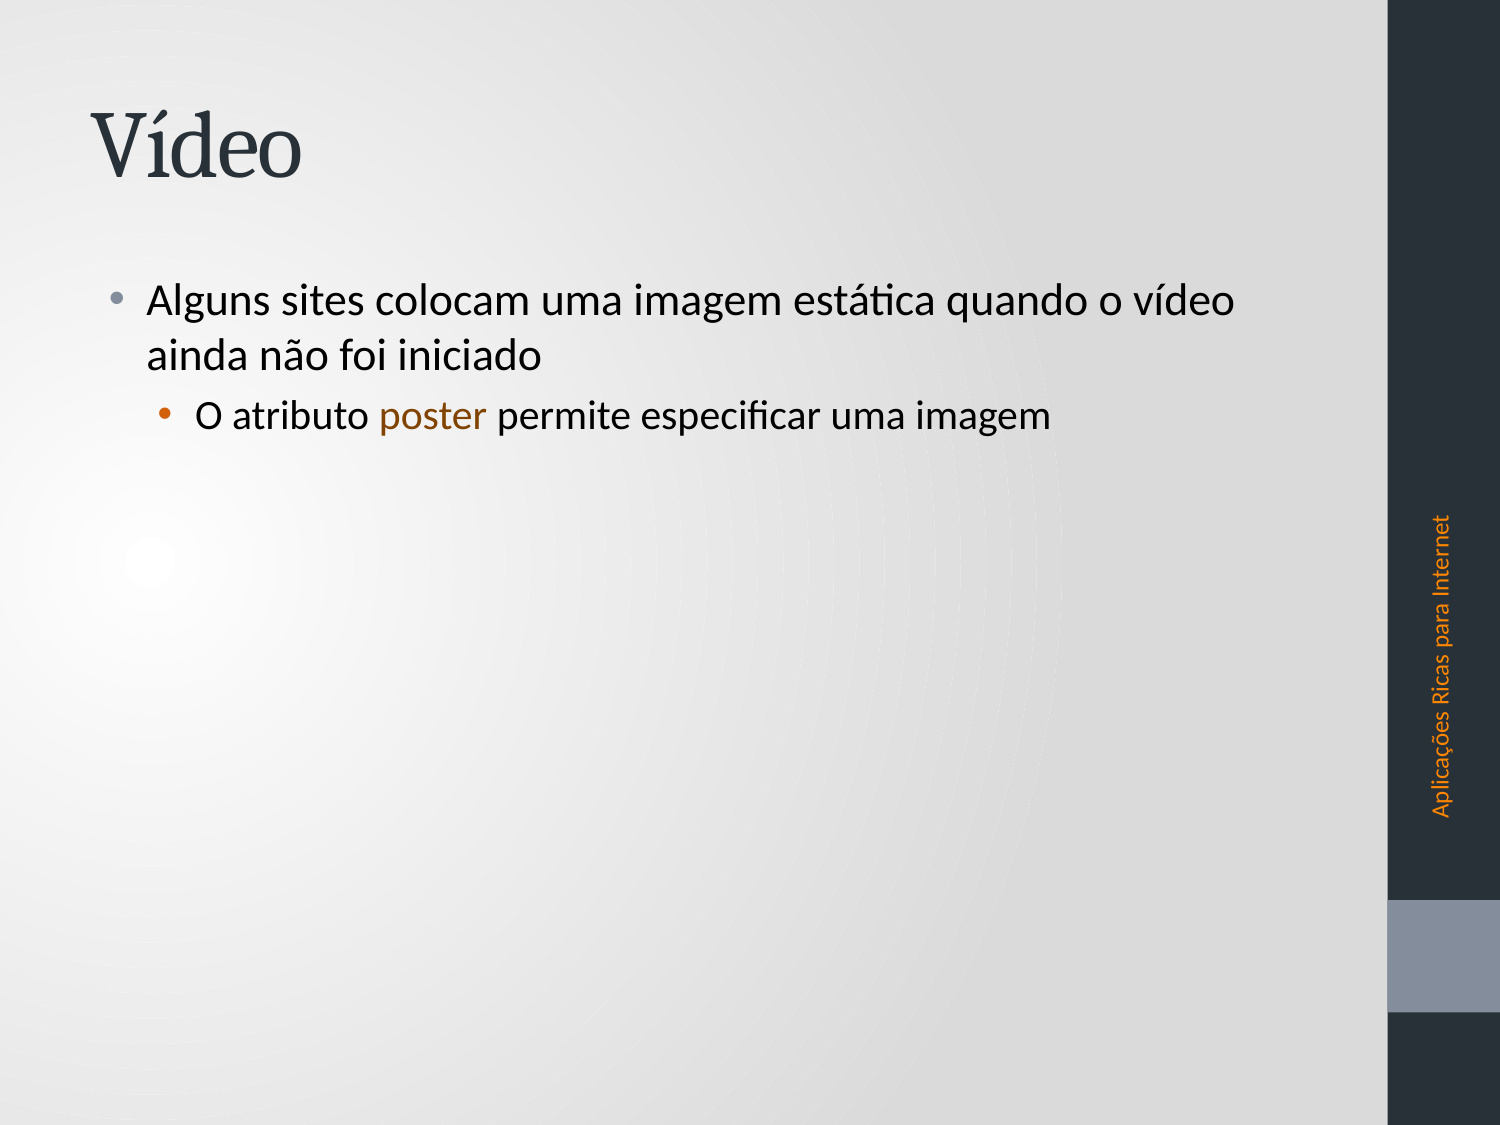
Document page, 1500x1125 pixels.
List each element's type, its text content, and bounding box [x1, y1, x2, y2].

footer Aplicações Ricas para Internet [1408, 500, 1469, 889]
list Alguns sites colocam uma imagem estática quando o vídeo ainda não foi iniciado O atributo poster permite especificar uma imagem [75, 262, 1325, 1050]
title Vídeo [75, 45, 1325, 233]
